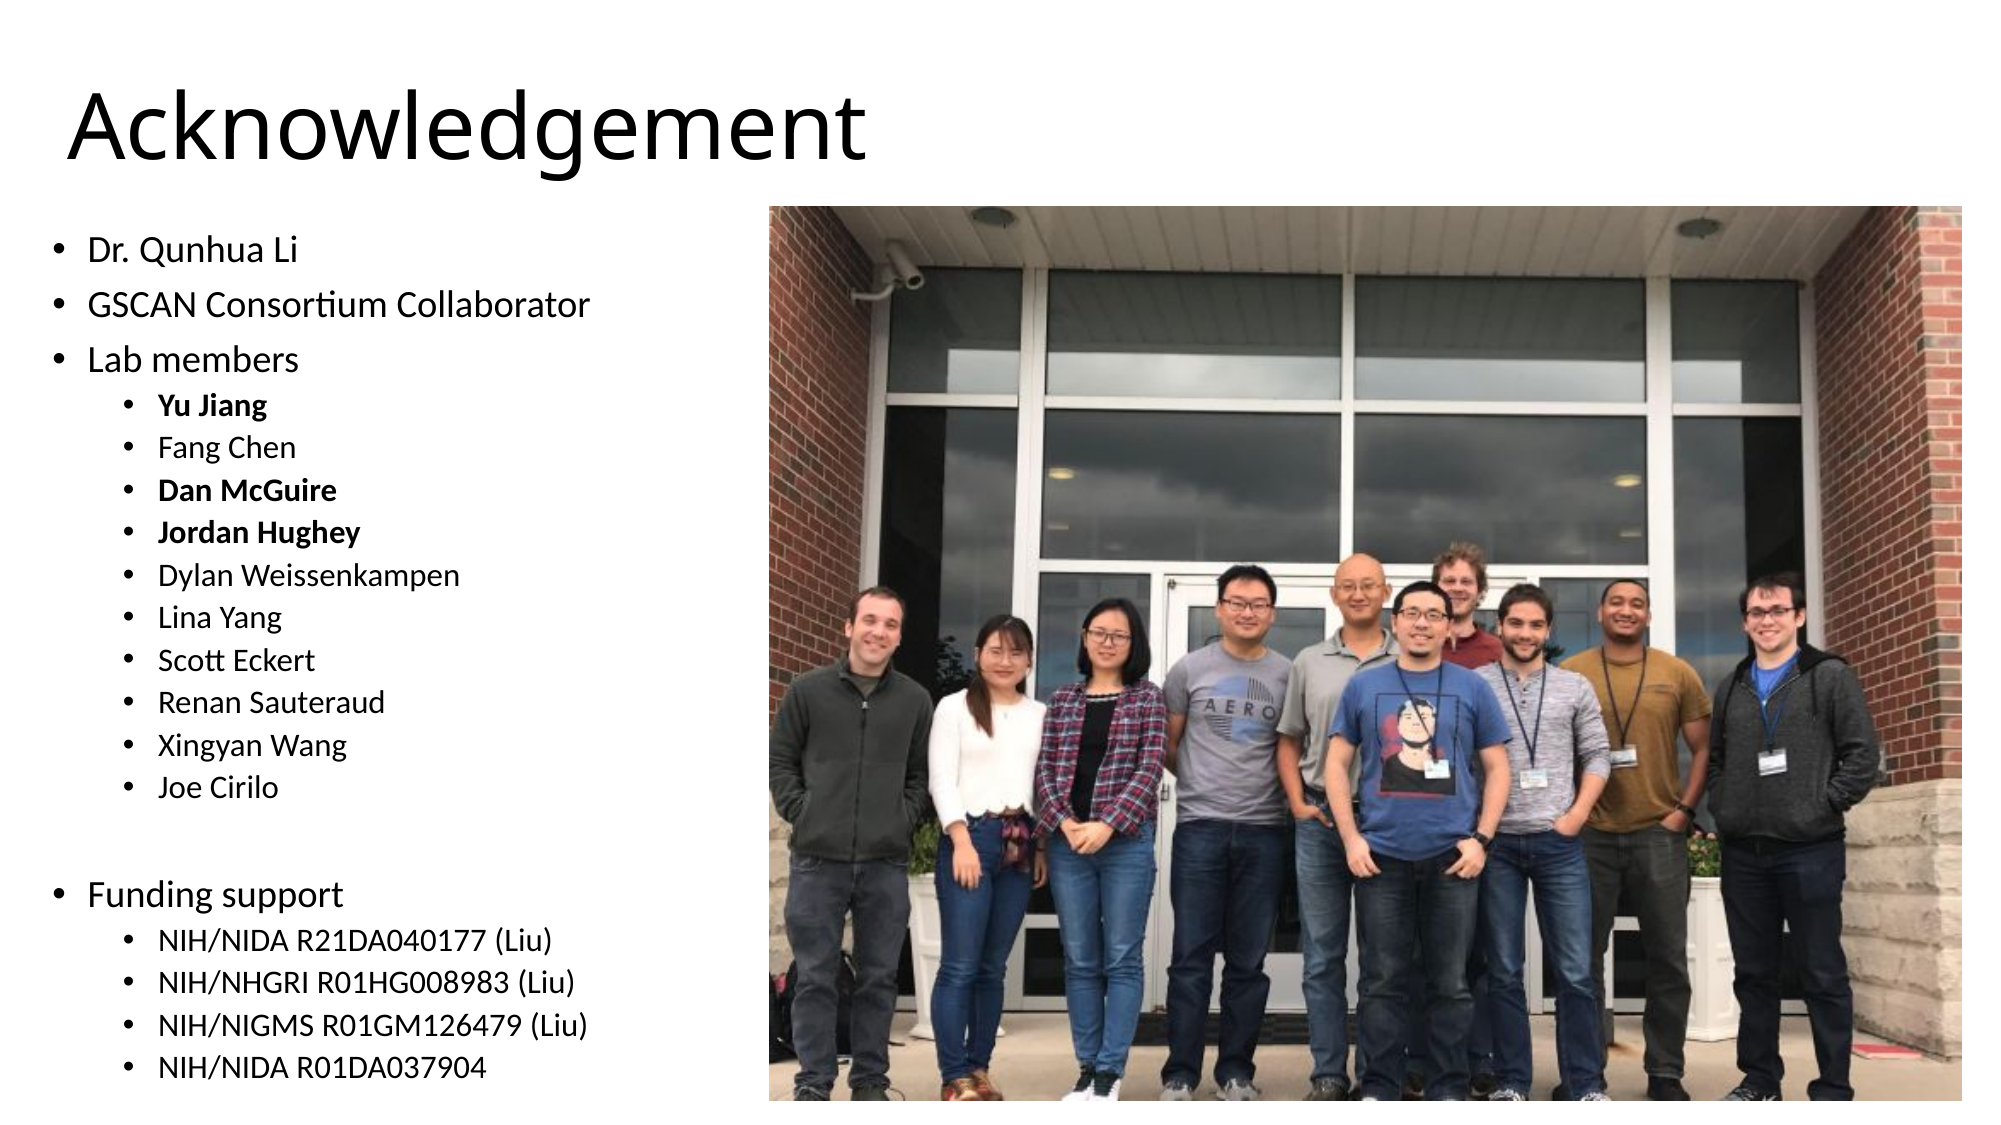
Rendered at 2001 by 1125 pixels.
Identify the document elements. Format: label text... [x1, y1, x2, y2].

picture [769, 206, 1962, 1101]
list Dr. Qunhua Li GSCAN Consortium Collaborator Lab members Yu Jiang Fang Chen Dan McGuire Jordan Hughey Dylan Weissenkampen Lina Yang Scott Eckert Renan Sauteraud Xingyan Wang Joe Cirilo Funding support NIH/NIDA R21DA040177 (Liu) NIH/NHGRI R01HG008983 (Liu) NIH/NIGMS R01GM126479 (Liu) NIH/NIDA R01DA037904 [37, 221, 769, 1094]
title Acknowledgement [52, 21, 1777, 221]
